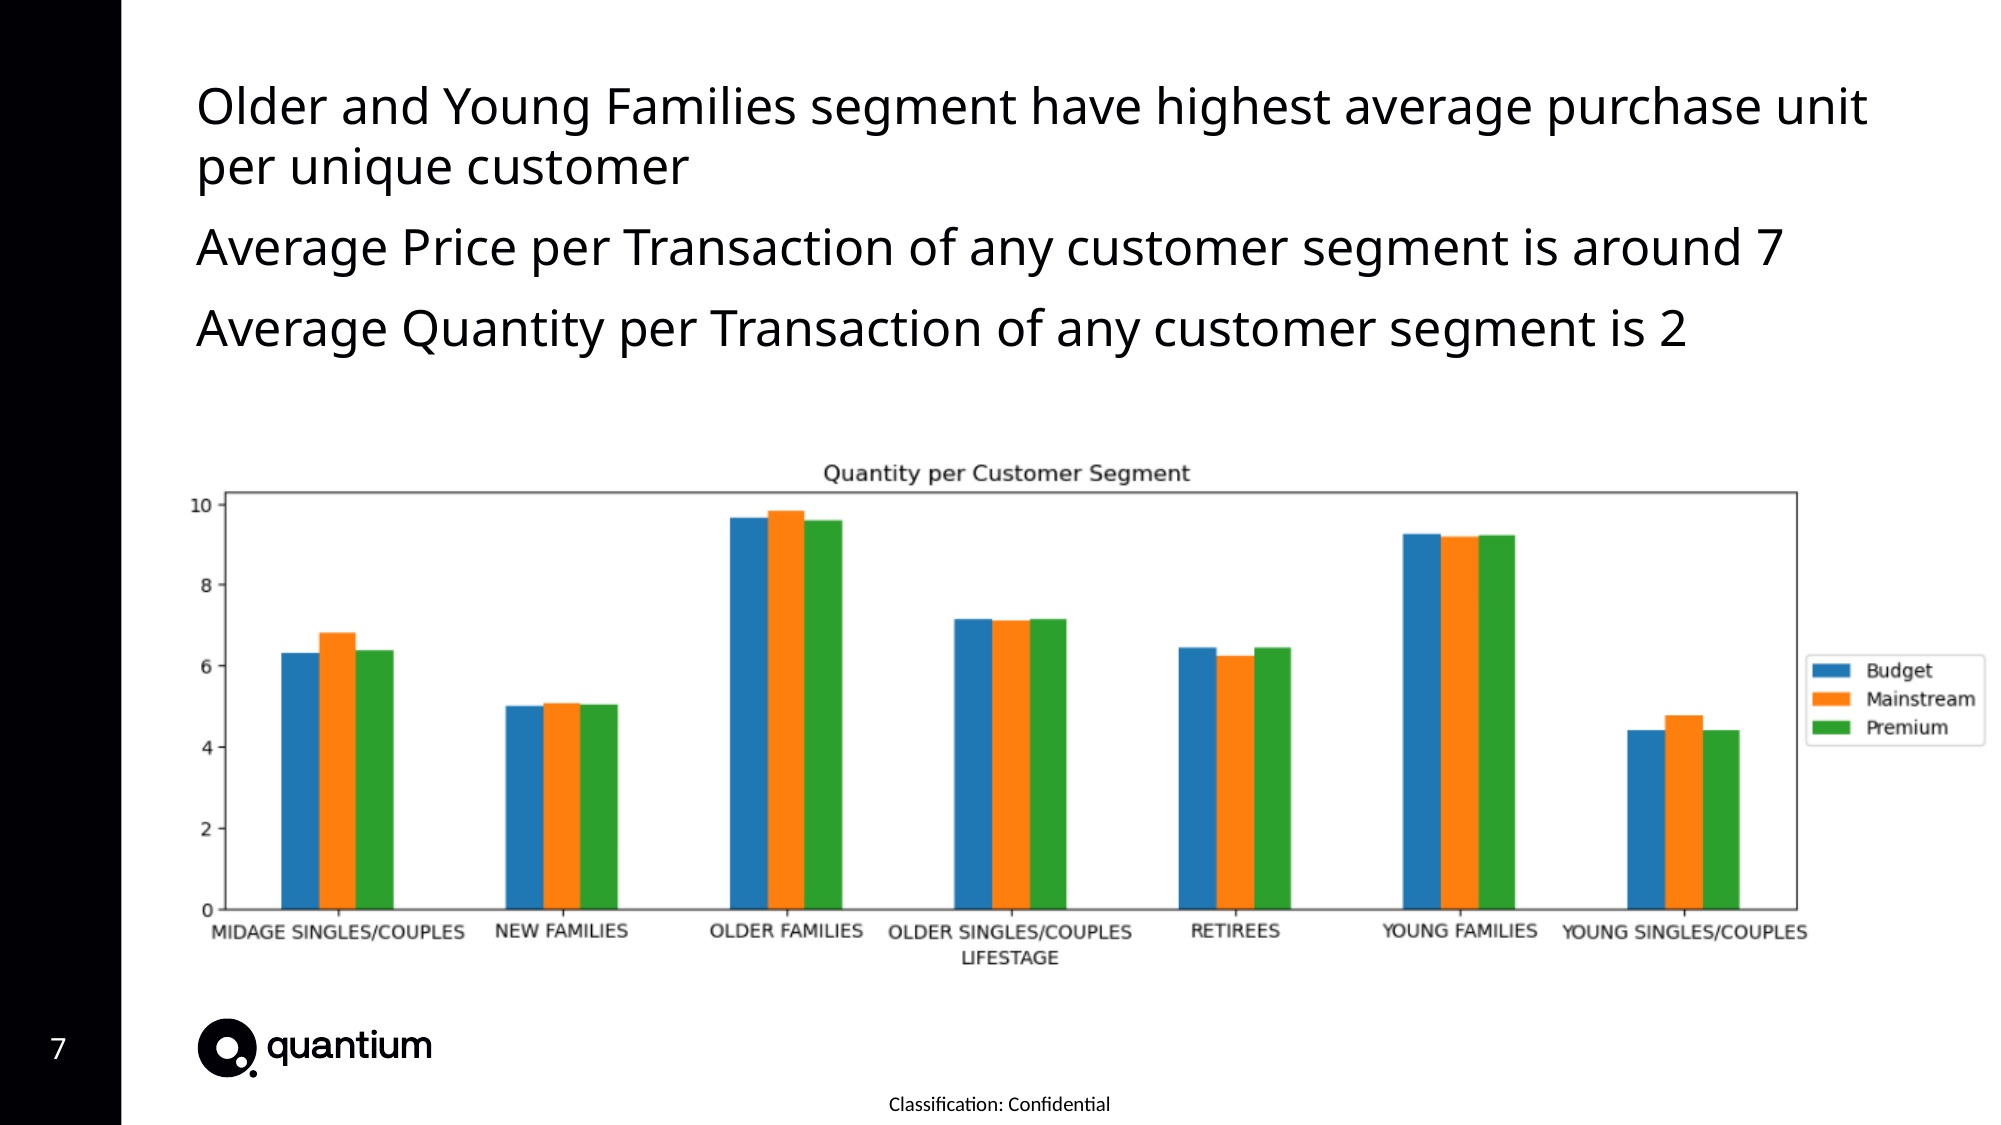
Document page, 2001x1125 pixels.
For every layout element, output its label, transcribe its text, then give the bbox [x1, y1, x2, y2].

list Older and Young Families segment have highest average purchase unit per unique customer Average Price per Transaction of any customer segment is around 7 Average Quantity per Transaction of any customer segment is 2 [196, 74, 1916, 210]
picture [166, 453, 1995, 972]
